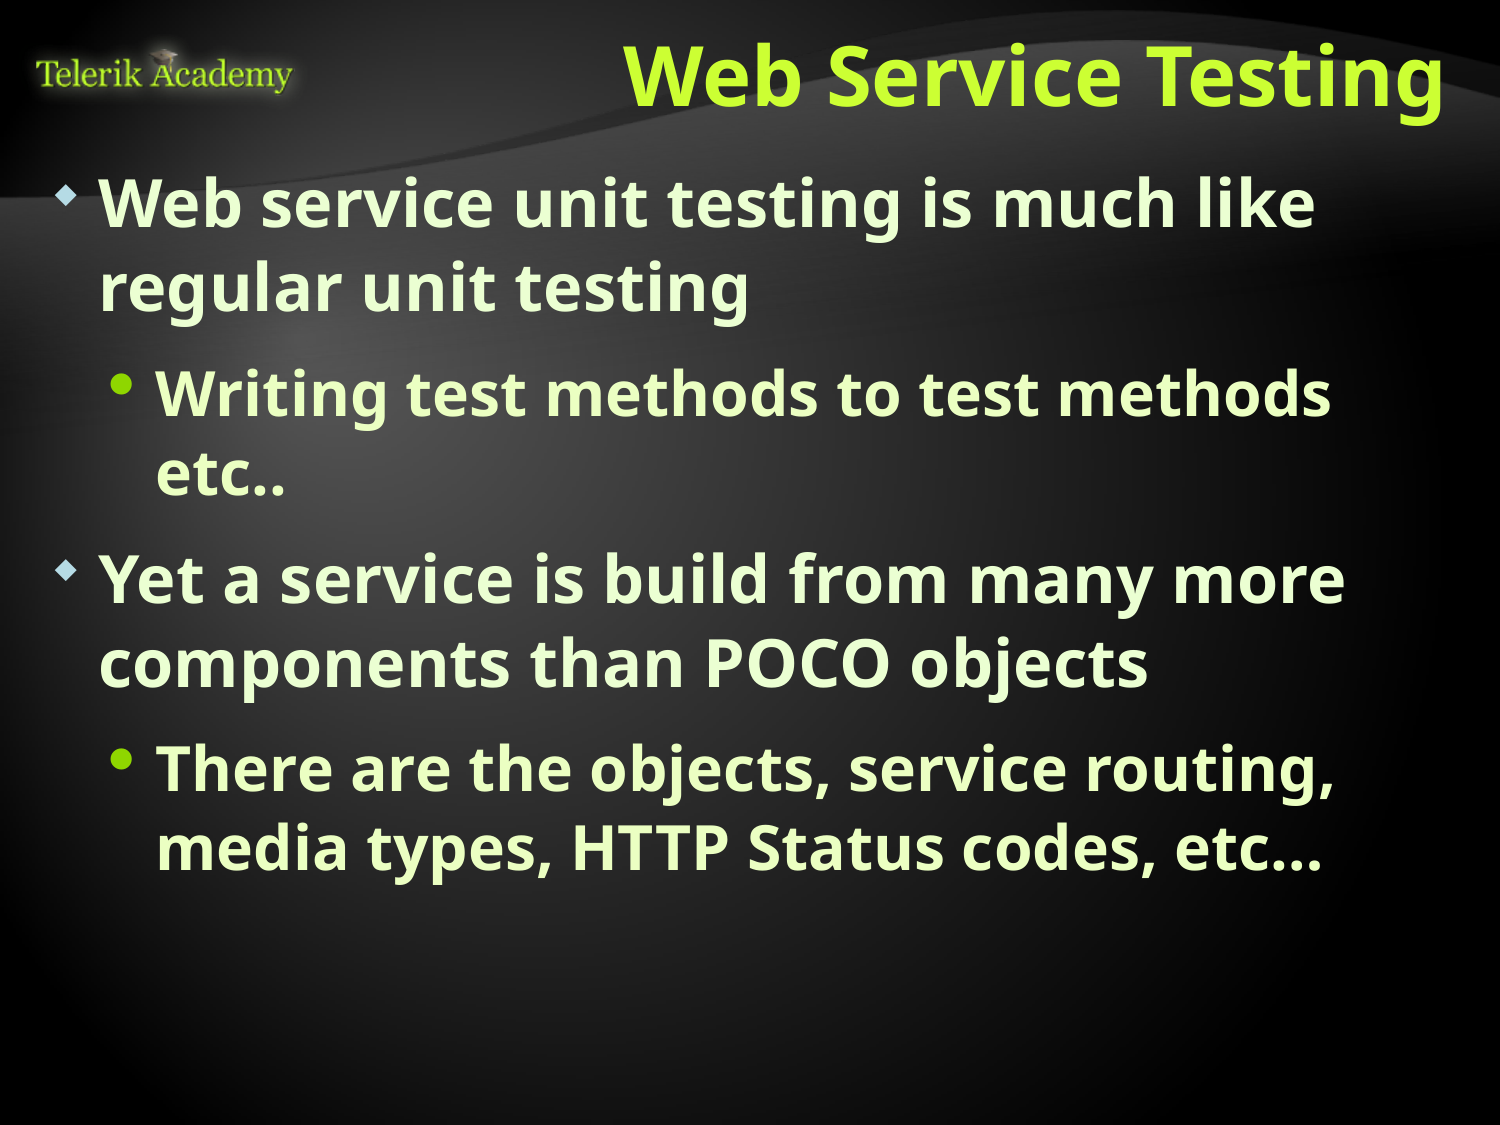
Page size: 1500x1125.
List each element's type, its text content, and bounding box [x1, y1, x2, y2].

title Web Service Testing [300, 12, 1463, 149]
picture [0, 0, 1500, 1125]
list Web service unit testing is much like regular unit testing Writing test methods to test methods etc.. Yet a service is build from many more components than POCO objects There are the objects, service routing, media types, HTTP Status codes, etc… [37, 149, 1463, 1100]
